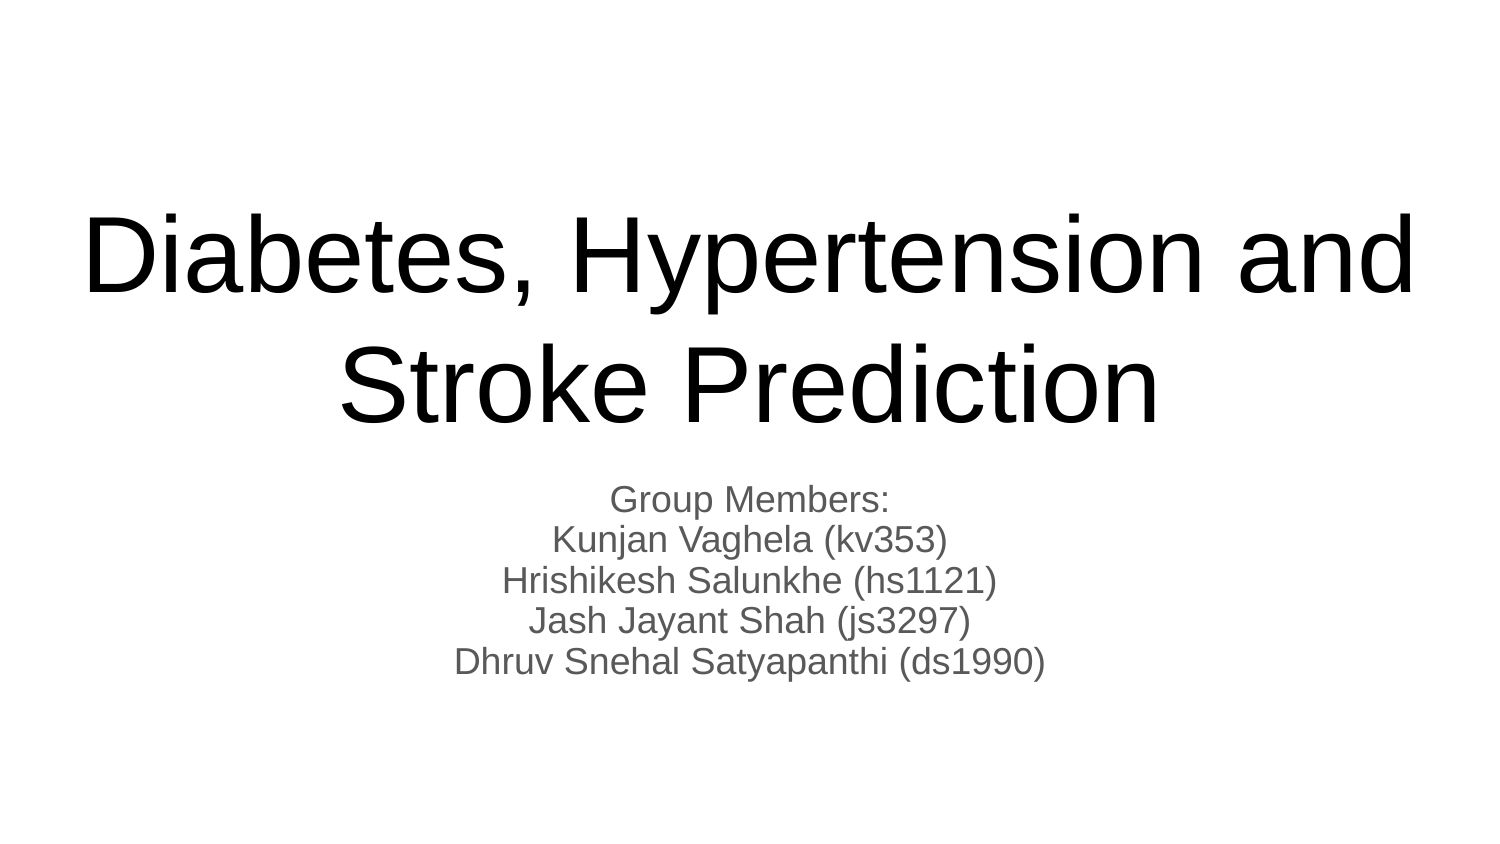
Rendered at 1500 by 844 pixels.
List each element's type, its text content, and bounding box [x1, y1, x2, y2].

subtitle Group Members: Kunjan Vaghela (kv353) Hrishikesh Salunkhe (hs1121) Jash Jayant Shah (js3297) Dhruv Snehal Satyapanthi (ds1990) [51, 464, 1449, 735]
title Diabetes, Hypertension and Stroke Prediction [51, 122, 1449, 459]
